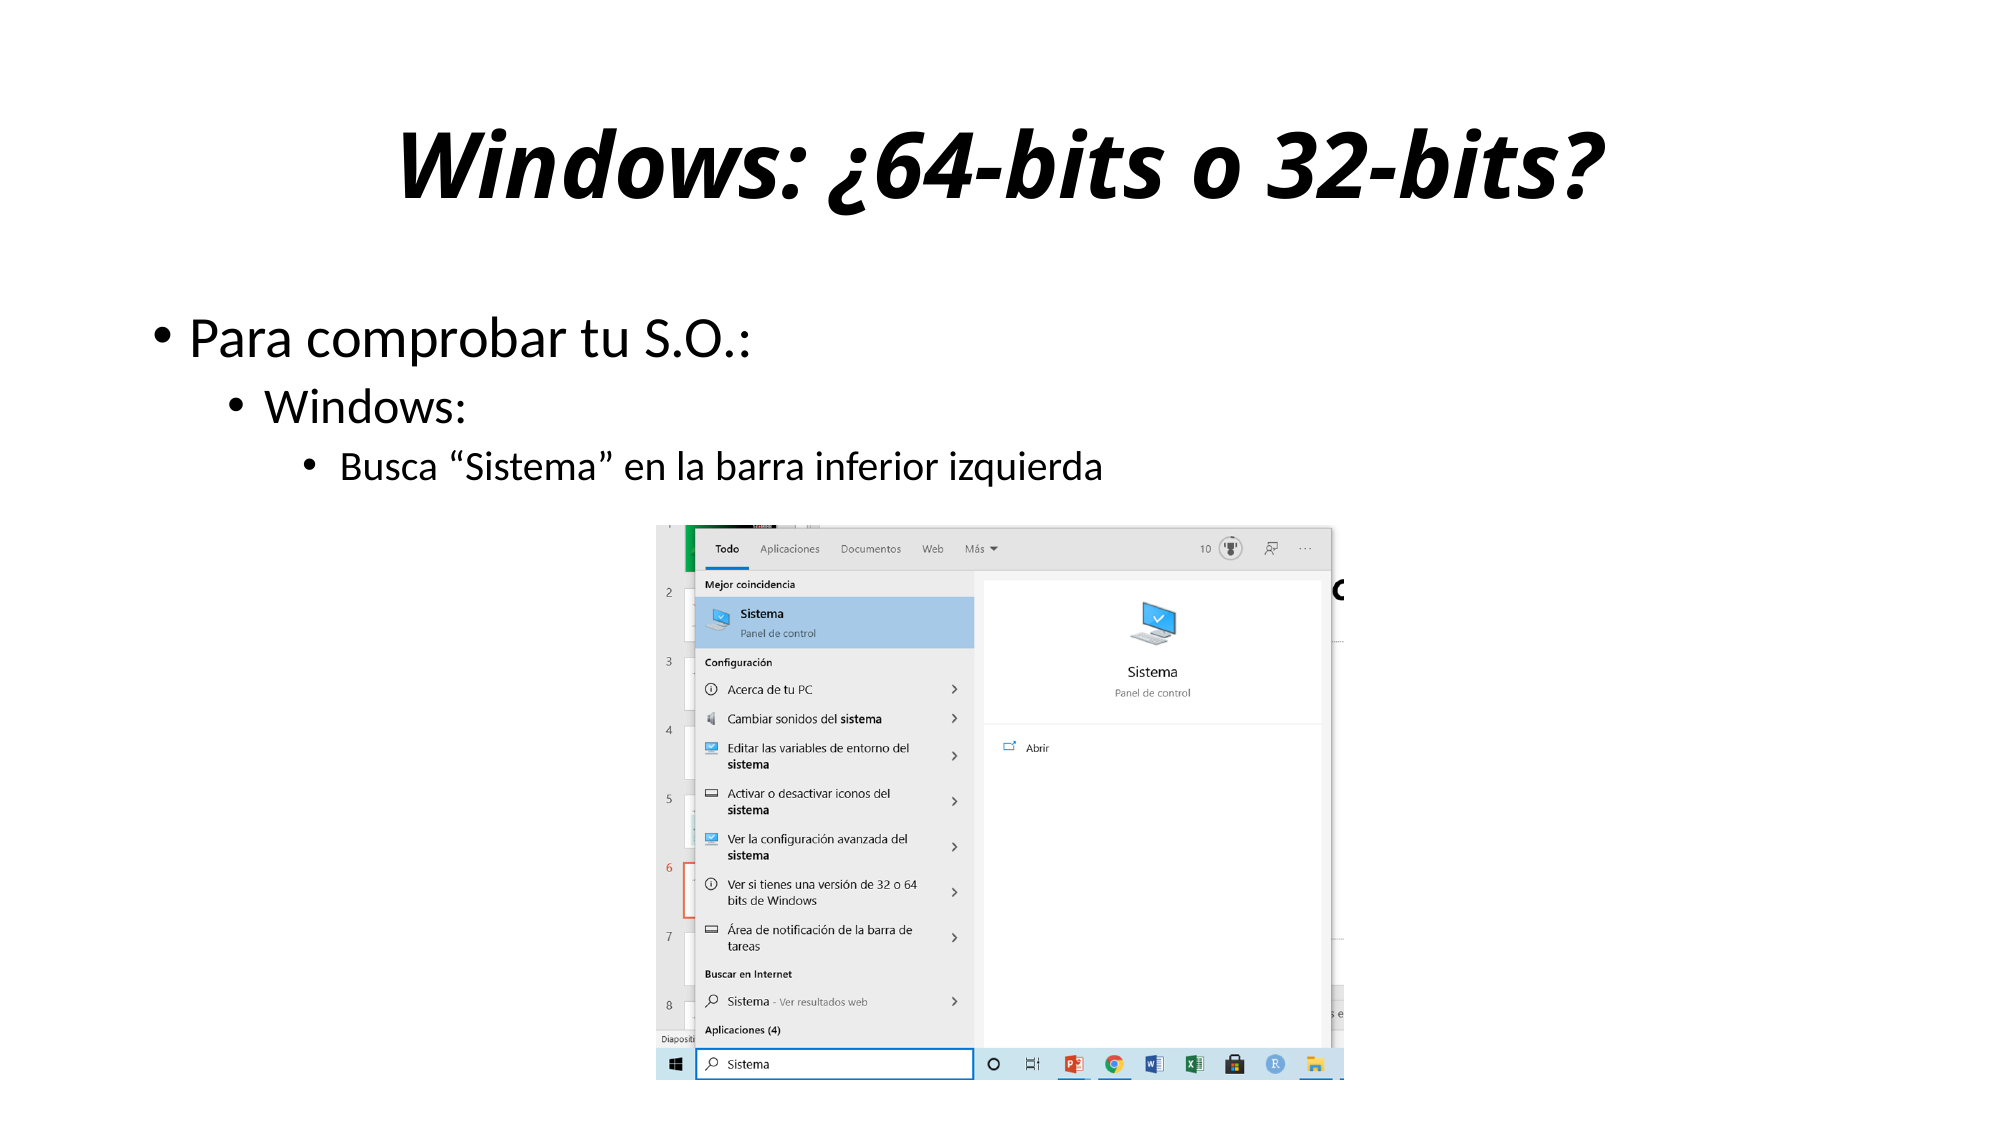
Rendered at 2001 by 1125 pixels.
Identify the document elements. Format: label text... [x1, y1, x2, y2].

picture [656, 525, 1344, 1080]
title Windows: ¿64-bits o 32-bits? [137, 59, 1863, 278]
list Para comprobar tu S.O.: Windows: Busca “Sistema” en la barra inferior izquierda [137, 299, 1863, 1014]
